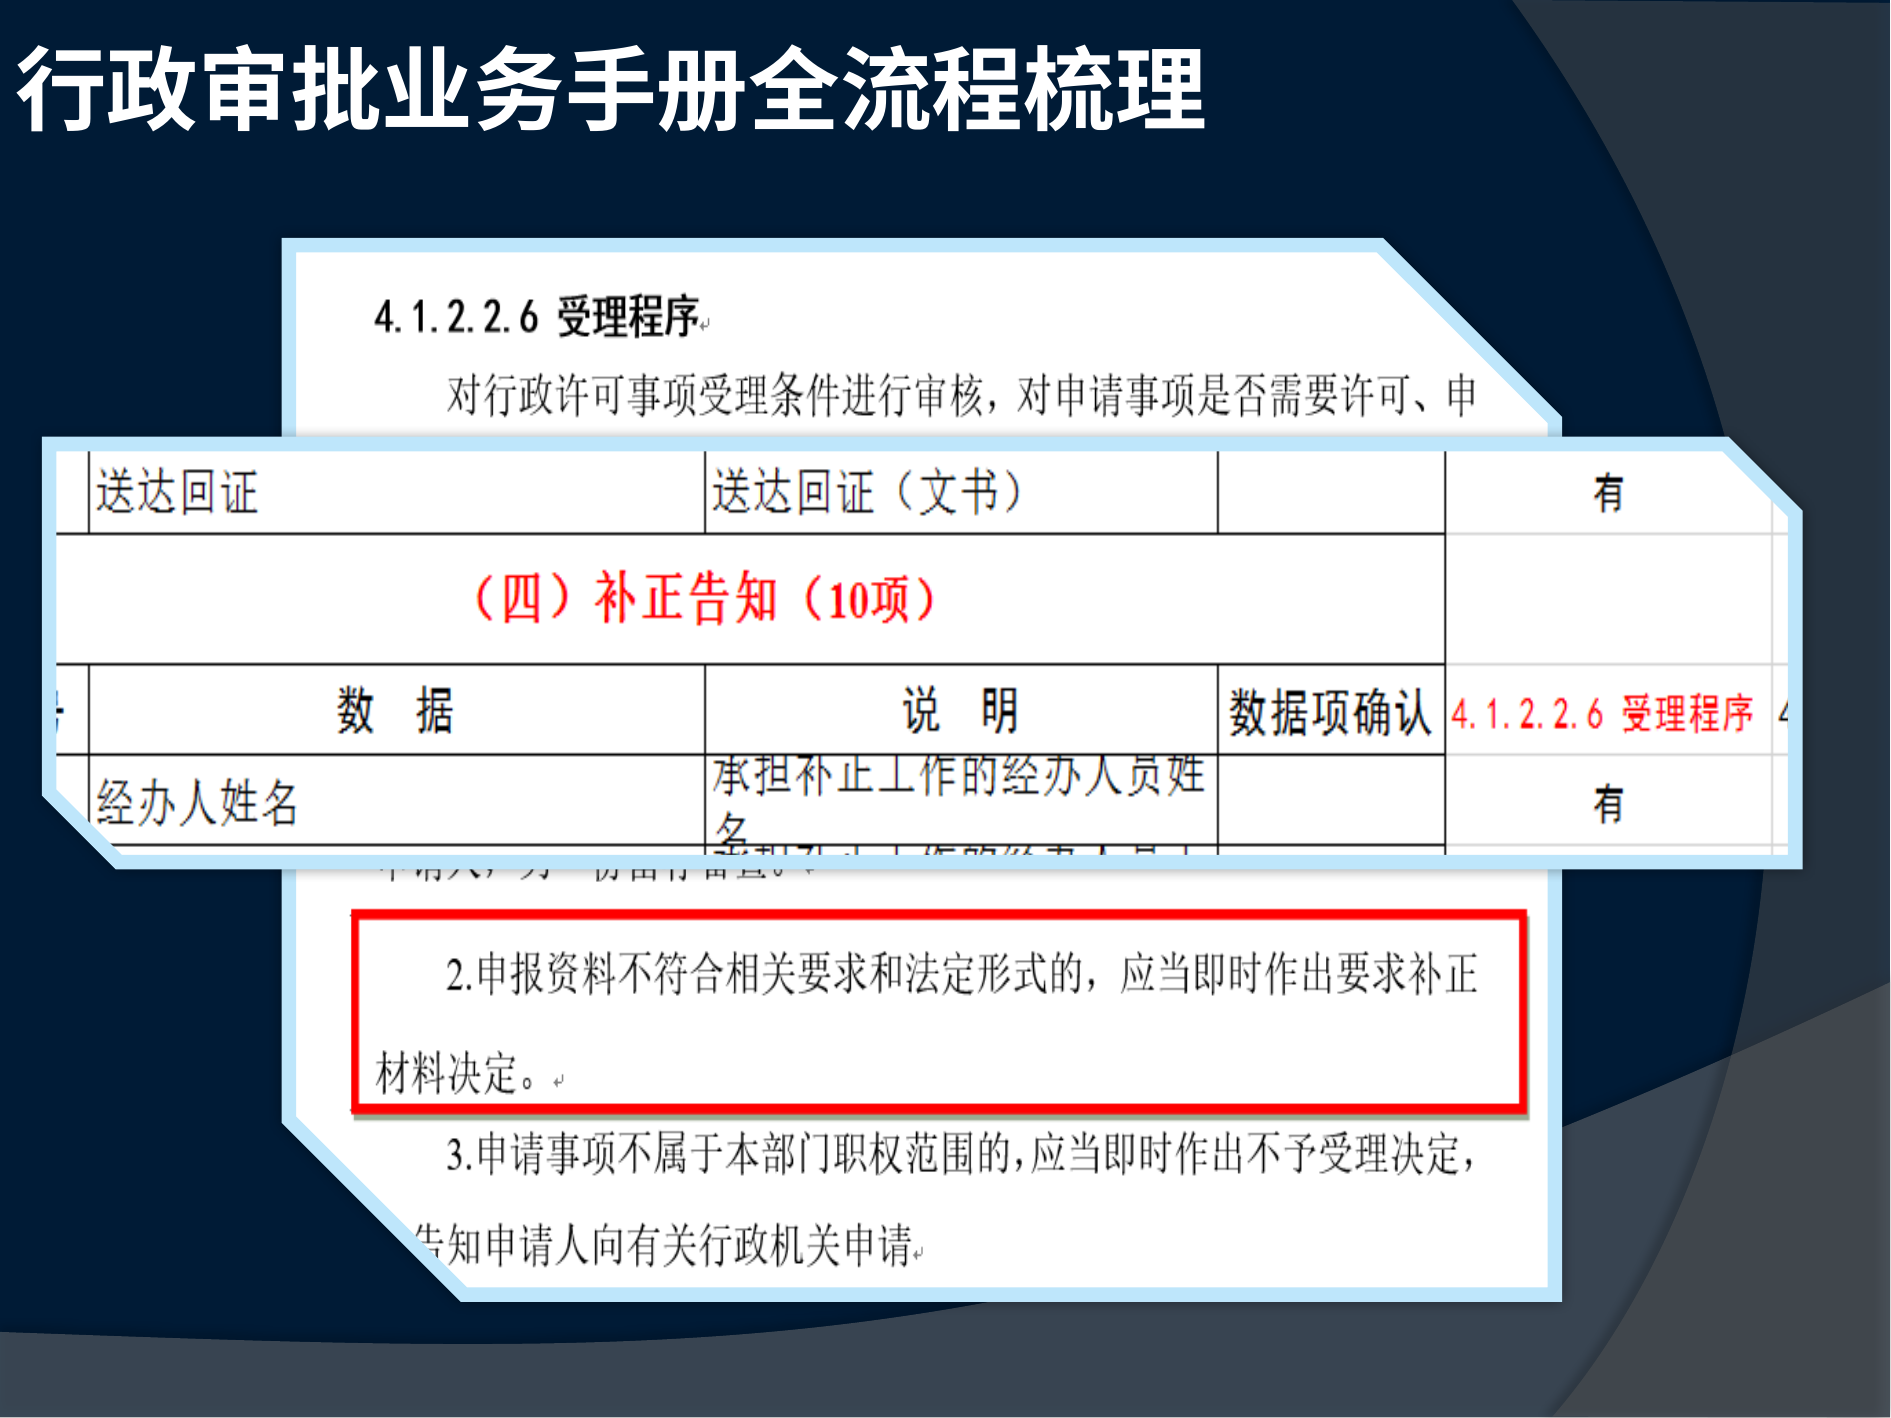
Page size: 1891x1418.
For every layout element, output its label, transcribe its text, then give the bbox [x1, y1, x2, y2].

text_box 行政审批业务手册全流程梳理 [0, 0, 1891, 188]
picture [48, 443, 1796, 863]
picture [288, 874, 1556, 1295]
picture [288, 244, 1556, 437]
